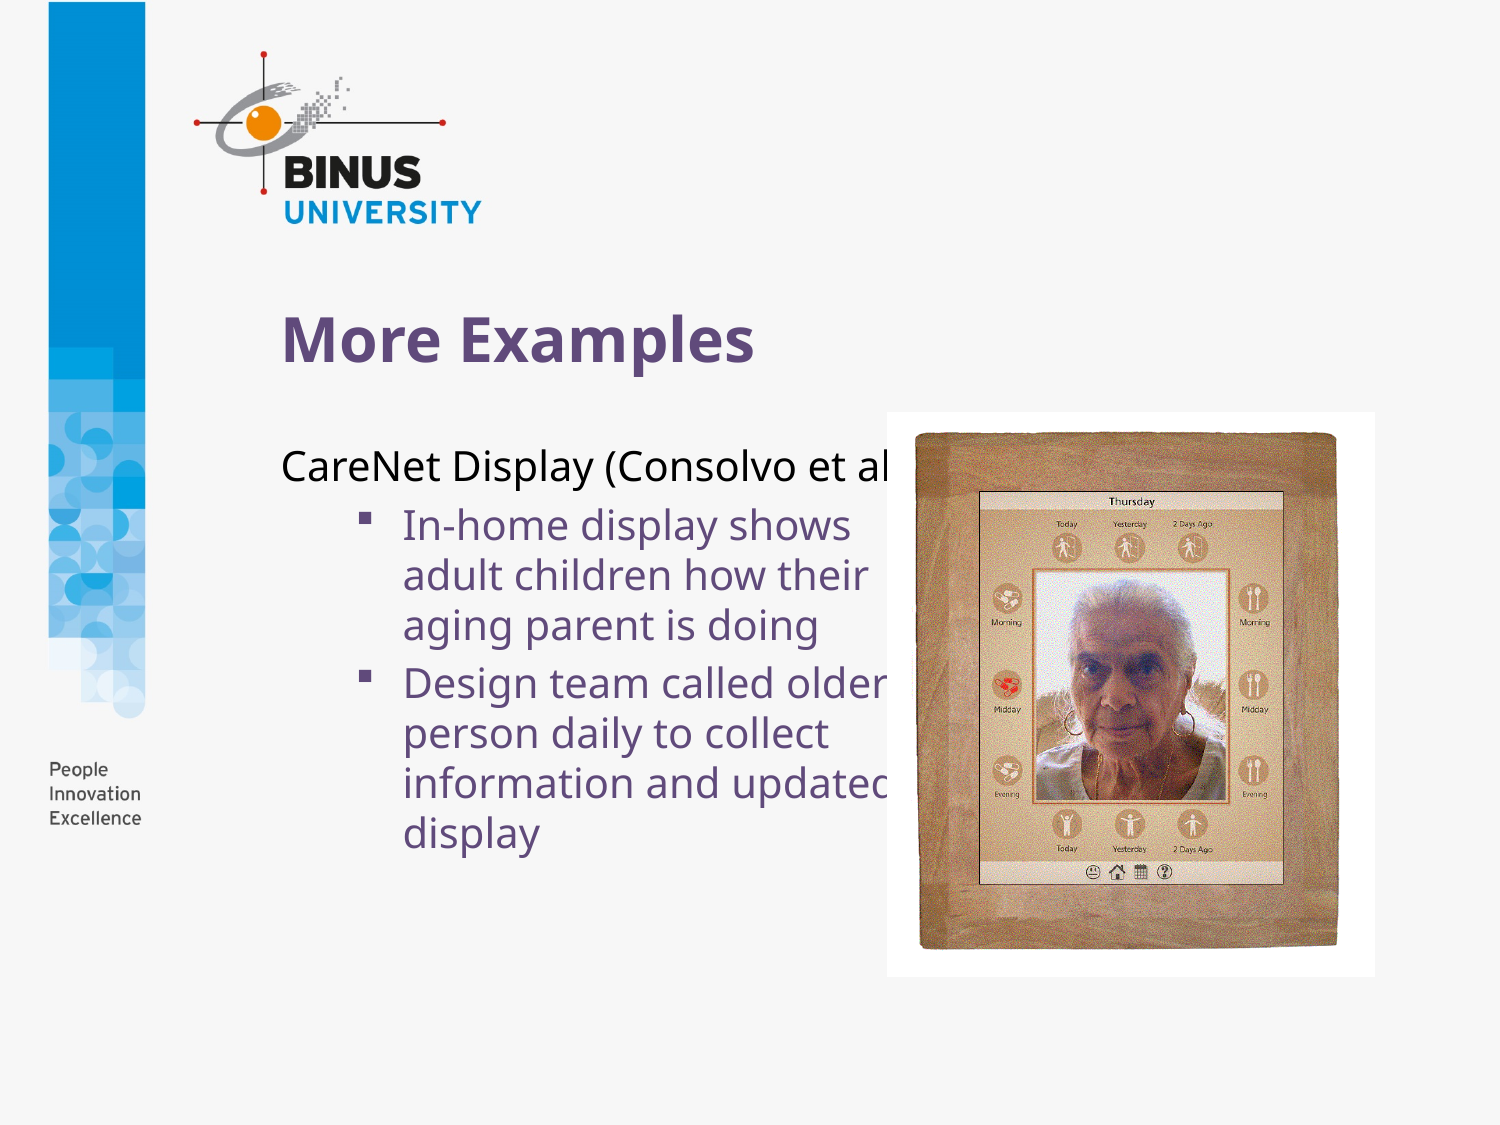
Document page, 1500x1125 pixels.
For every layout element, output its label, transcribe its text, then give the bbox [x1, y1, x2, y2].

picture [0, 0, 1500, 977]
title More Examples [265, 243, 1425, 431]
list CareNet Display (Consolvo et al., 2004) In-home display shows adult children how their aging parent is doing Design team called older person daily to collect information and updated display [265, 432, 1425, 1005]
